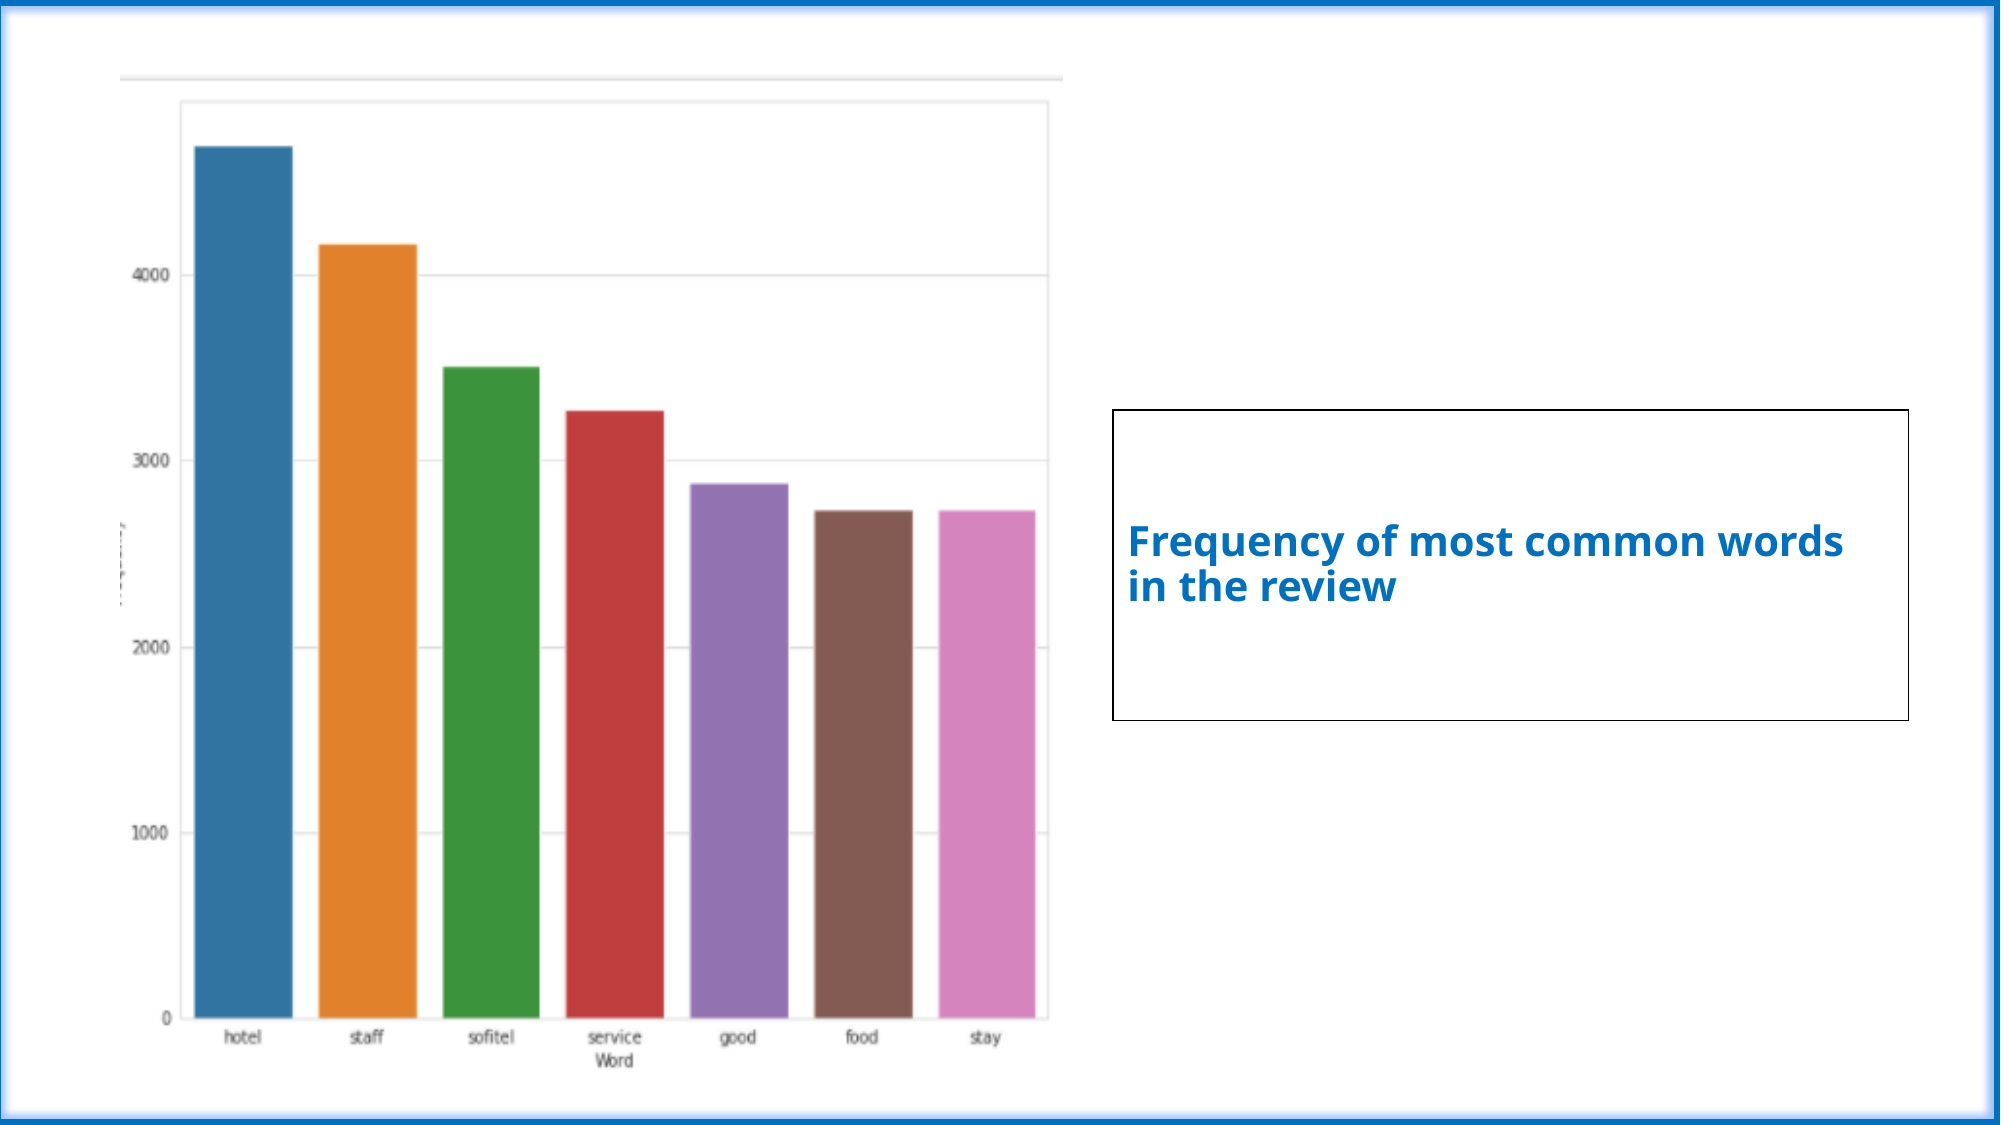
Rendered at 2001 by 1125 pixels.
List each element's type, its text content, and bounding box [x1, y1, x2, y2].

text_box [0, 0, 2000, 1125]
text_box Frequency of most common words in the review [1112, 410, 1909, 721]
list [120, 75, 1063, 1072]
